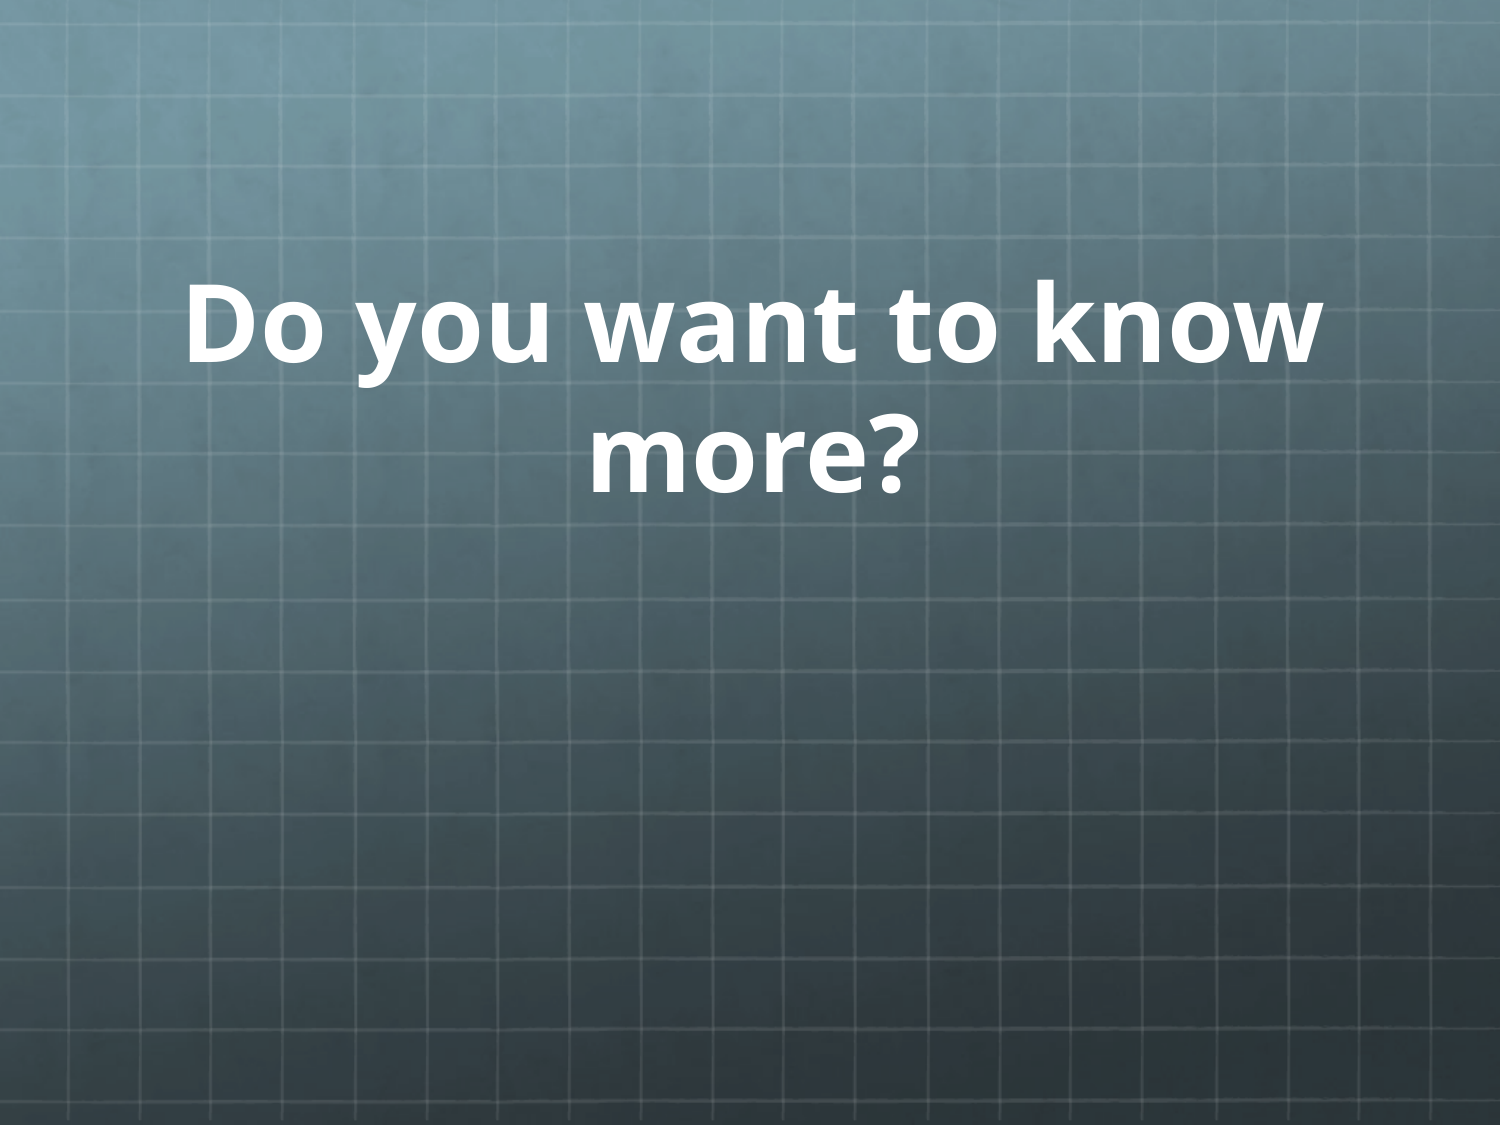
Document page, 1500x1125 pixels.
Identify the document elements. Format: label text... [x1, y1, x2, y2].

title Do you want to know more? [134, 199, 1372, 522]
picture [0, 0, 1500, 1125]
